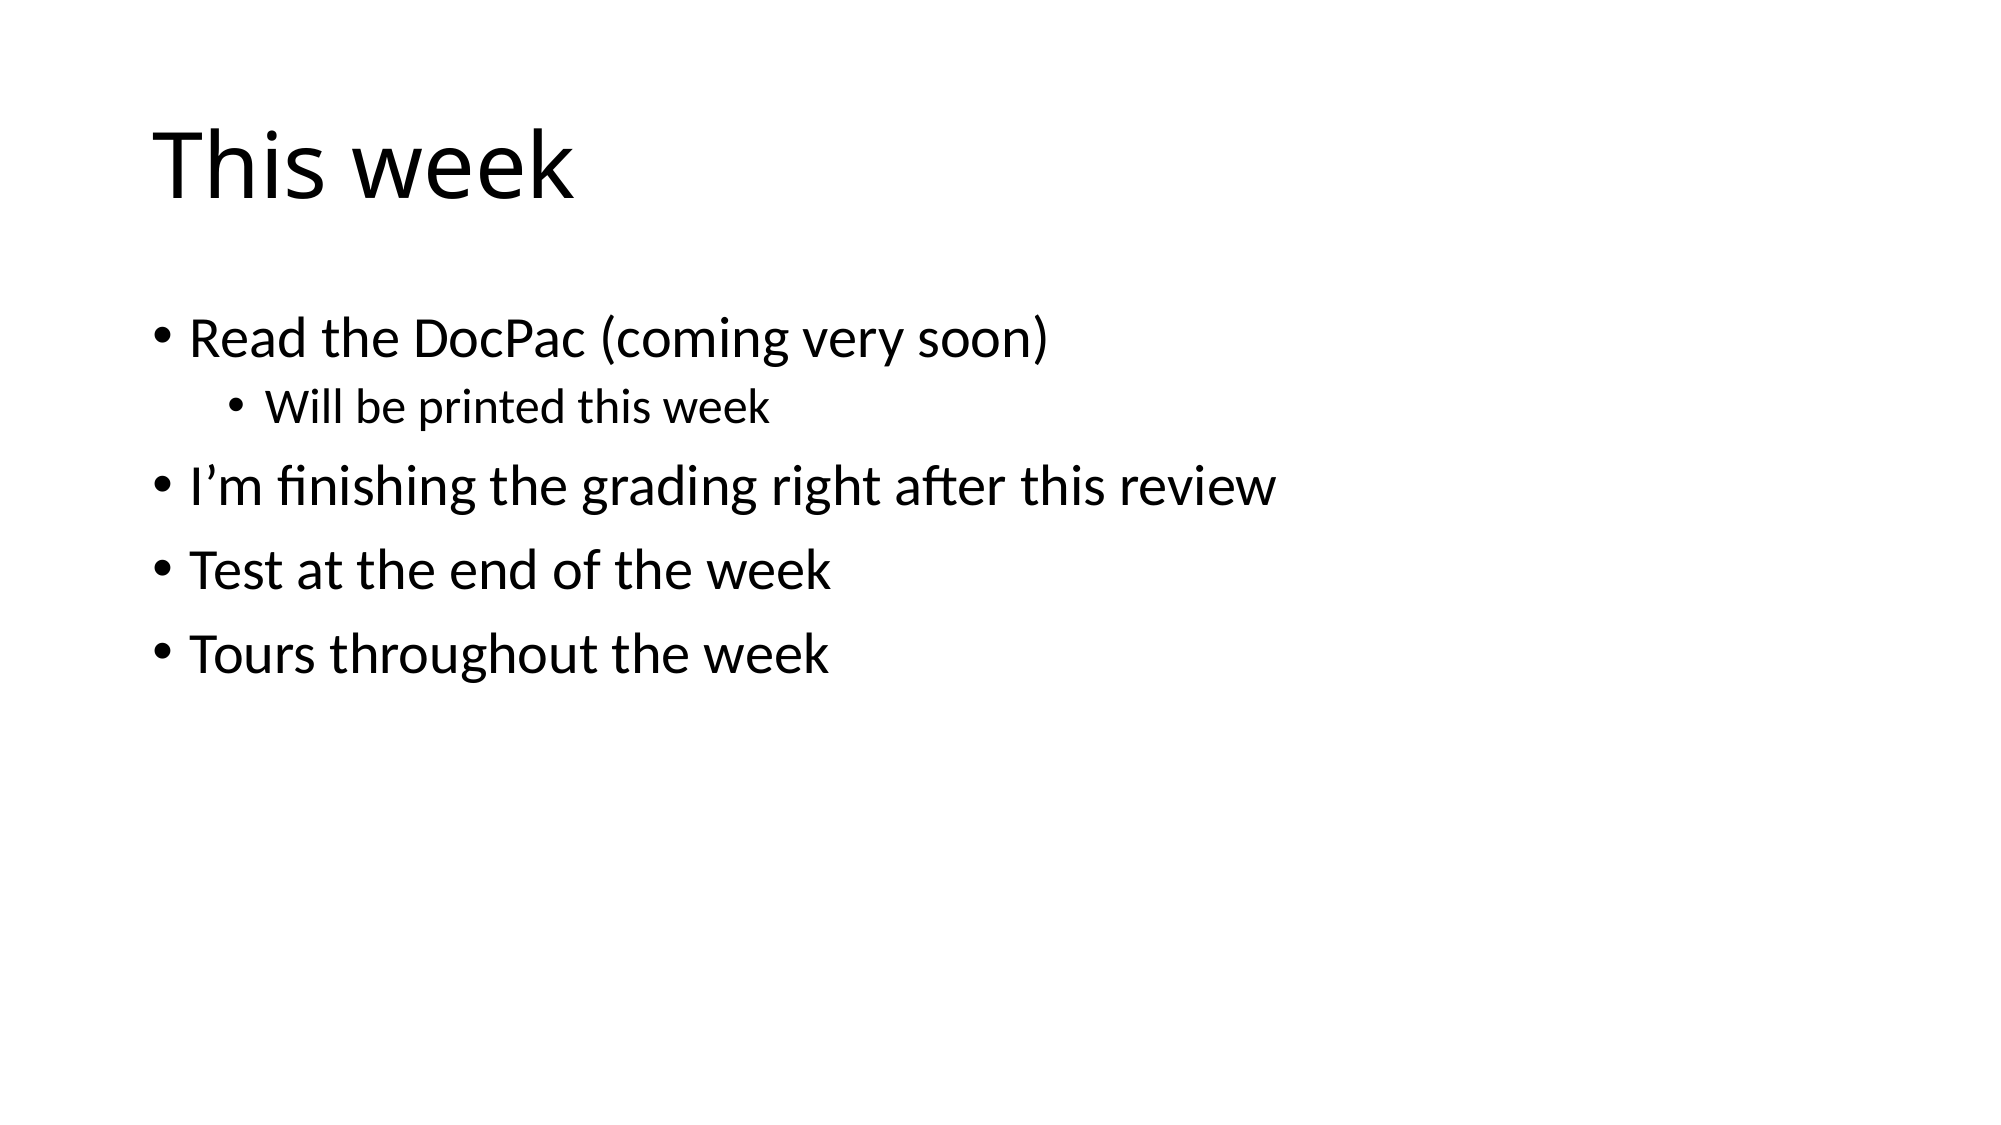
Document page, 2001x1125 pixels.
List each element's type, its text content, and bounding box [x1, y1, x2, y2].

list Read the DocPac (coming very soon) Will be printed this week I’m finishing the grading right after this review Test at the end of the week Tours throughout the week [137, 299, 1863, 1014]
title This week [137, 59, 1863, 278]
